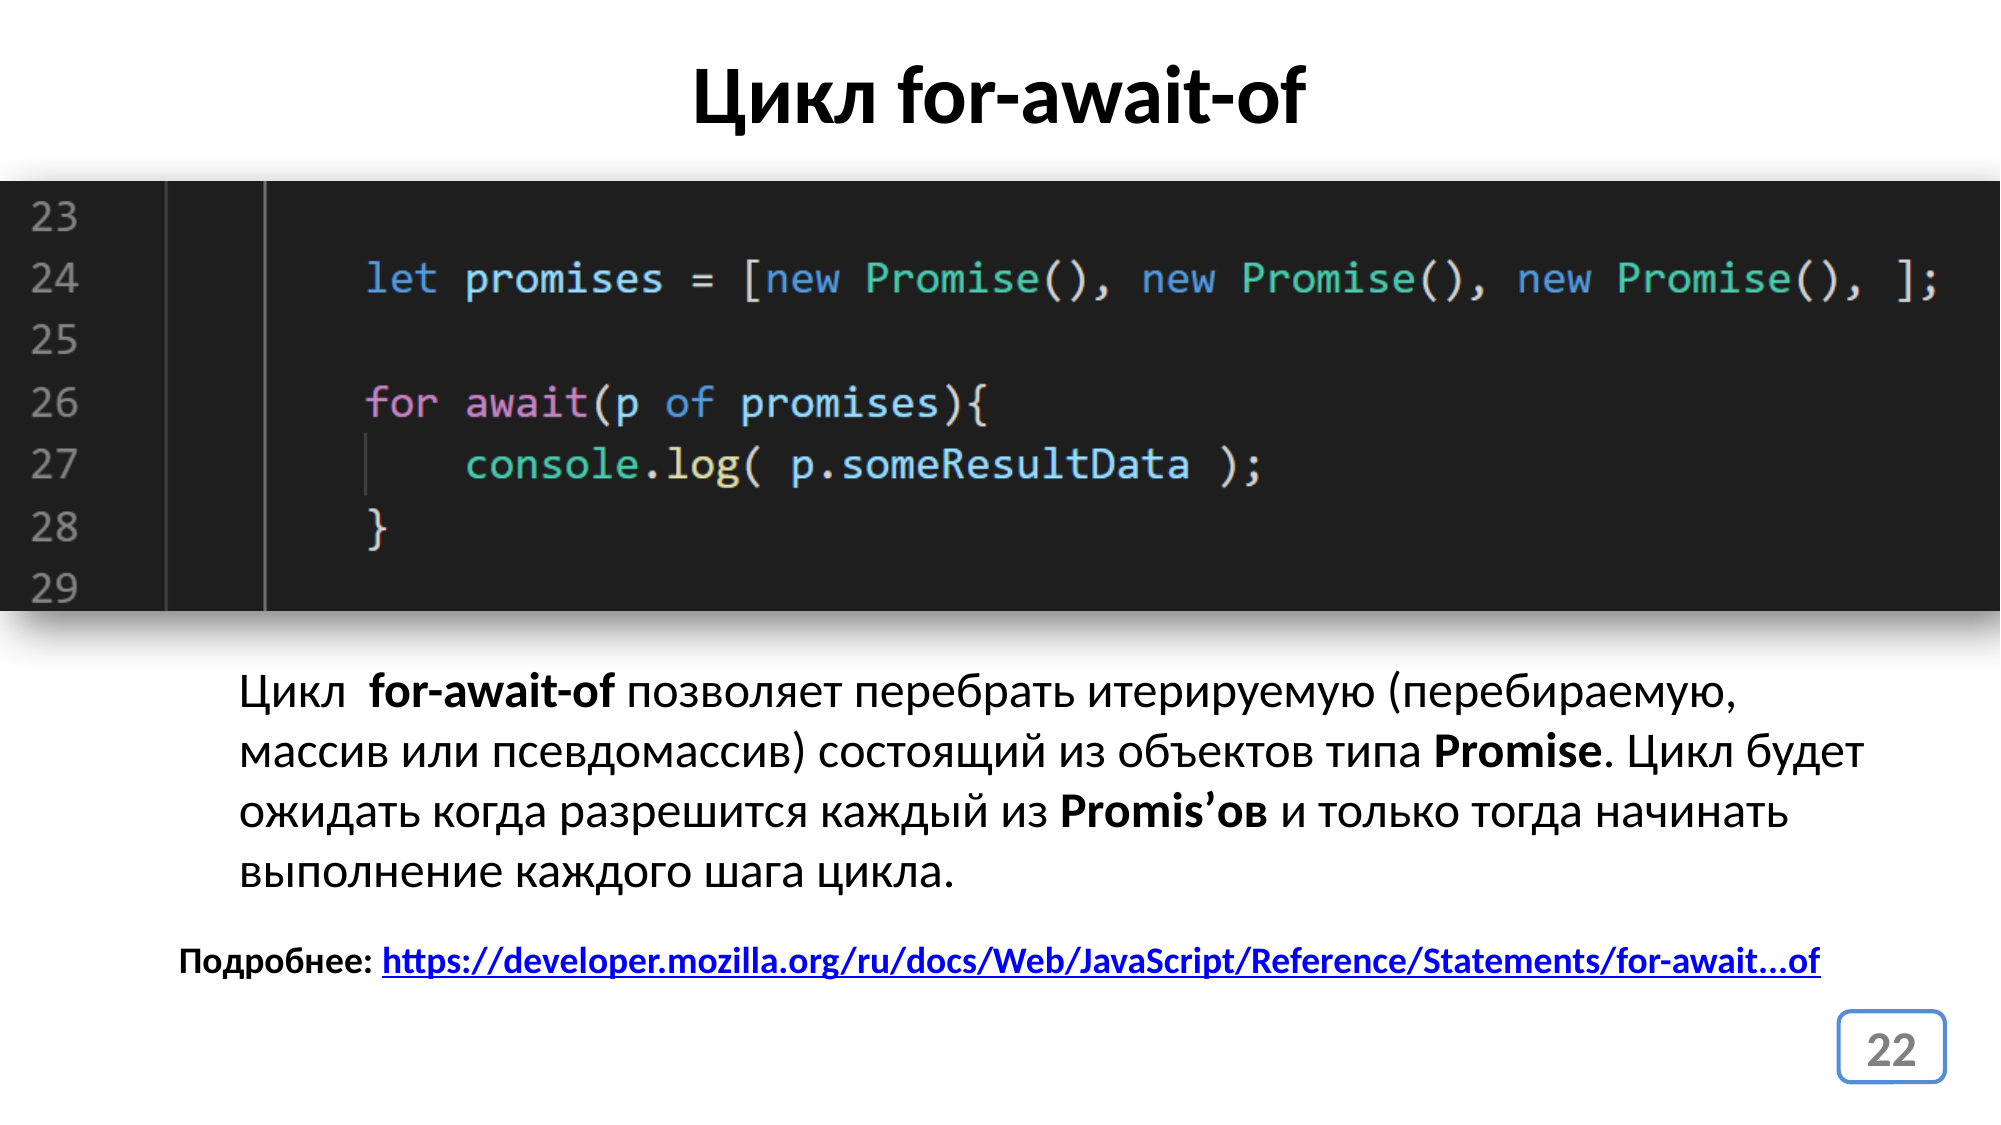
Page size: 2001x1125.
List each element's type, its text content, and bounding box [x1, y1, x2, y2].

picture [0, 181, 2000, 611]
text_box 22 [1836, 1009, 1948, 1085]
text_box Подробнее: https://developer.mozilla.org/ru/docs/Web/JavaScript/Reference/Statements/for-await...of [0, 928, 2000, 989]
text_box Цикл for-await-of [0, 32, 2000, 148]
text_box Цикл for-await-of позволяет перебрать итерируемую (перебираемую, массив или псевдомассив) состоящий из объектов типа Promise. Цикл будет ожидать когда разрешится каждый из Promis’ов и только тогда начинать выполнение каждого шага цикла. [224, 660, 1890, 905]
